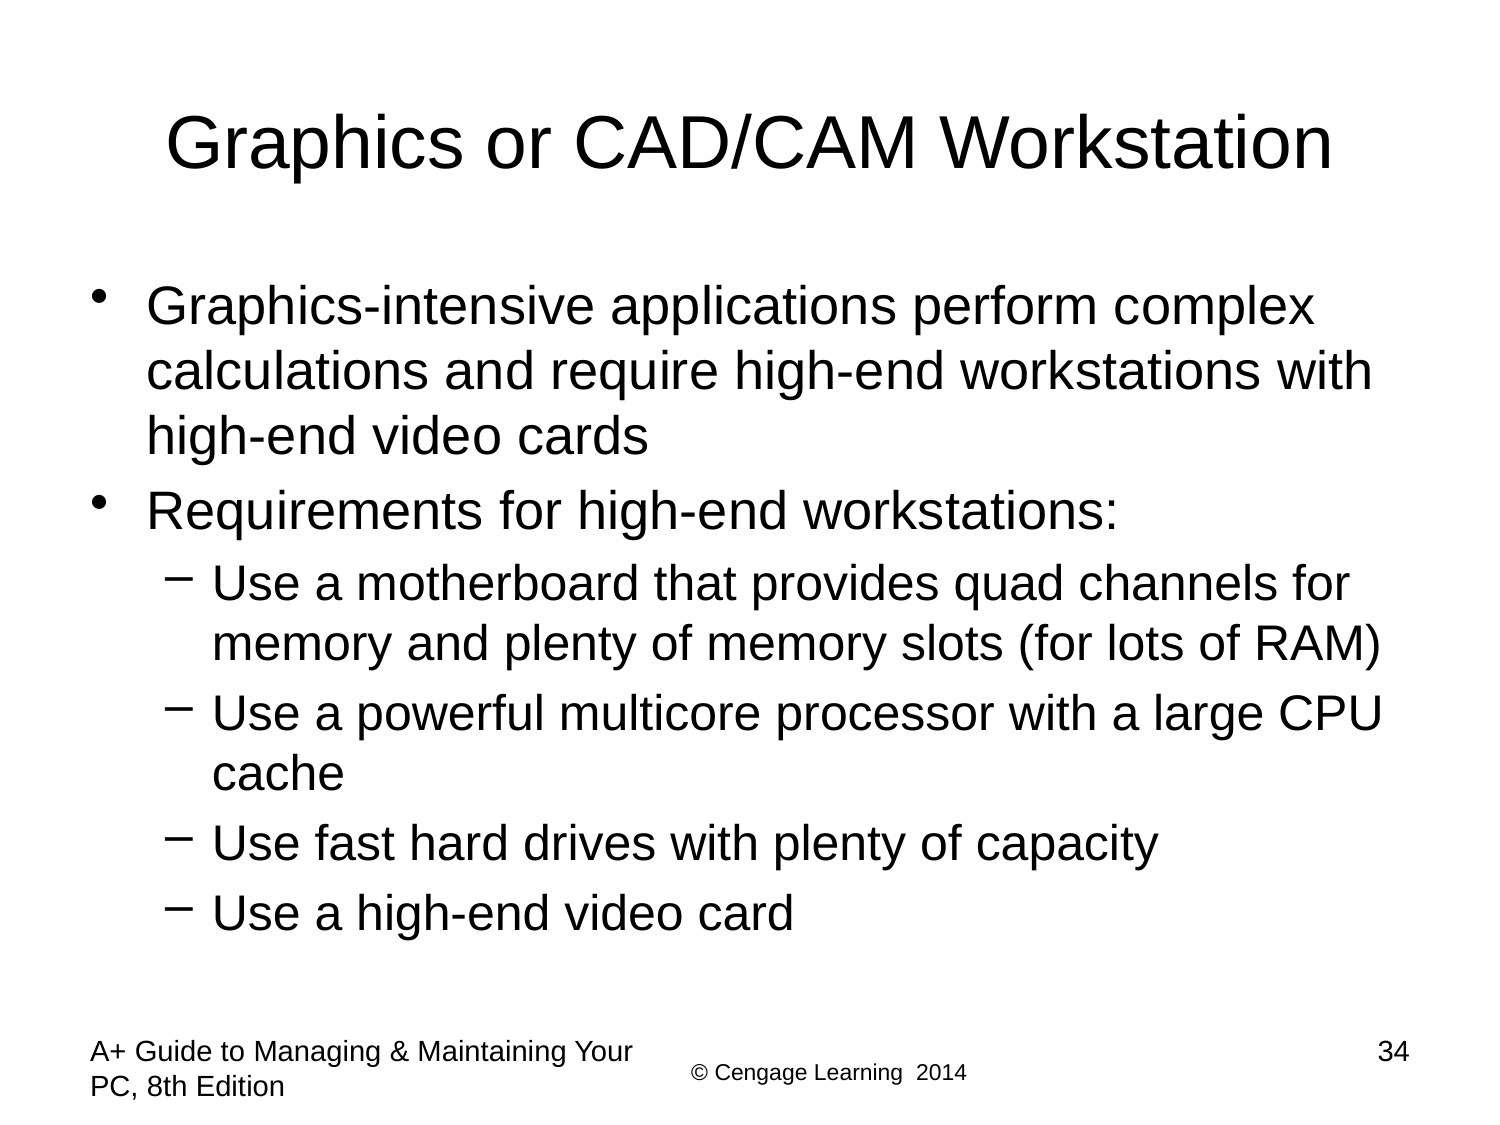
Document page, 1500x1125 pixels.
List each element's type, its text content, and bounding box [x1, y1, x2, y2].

list Graphics-intensive applications perform complex calculations and require high-end workstations with high-end video cards Requirements for high-end workstations: Use a motherboard that provides quad channels for memory and plenty of memory slots (for lots of RAM) Use a powerful multicore processor with a large CPU cache Use fast hard drives with plenty of capacity Use a high-end video card [75, 262, 1425, 1005]
title Graphics or CAD/CAM Workstation [75, 45, 1425, 233]
slide_number 34 [1074, 1024, 1426, 1103]
footer A+ Guide to Managing & Maintaining Your PC, 8th Edition [74, 1024, 651, 1103]
